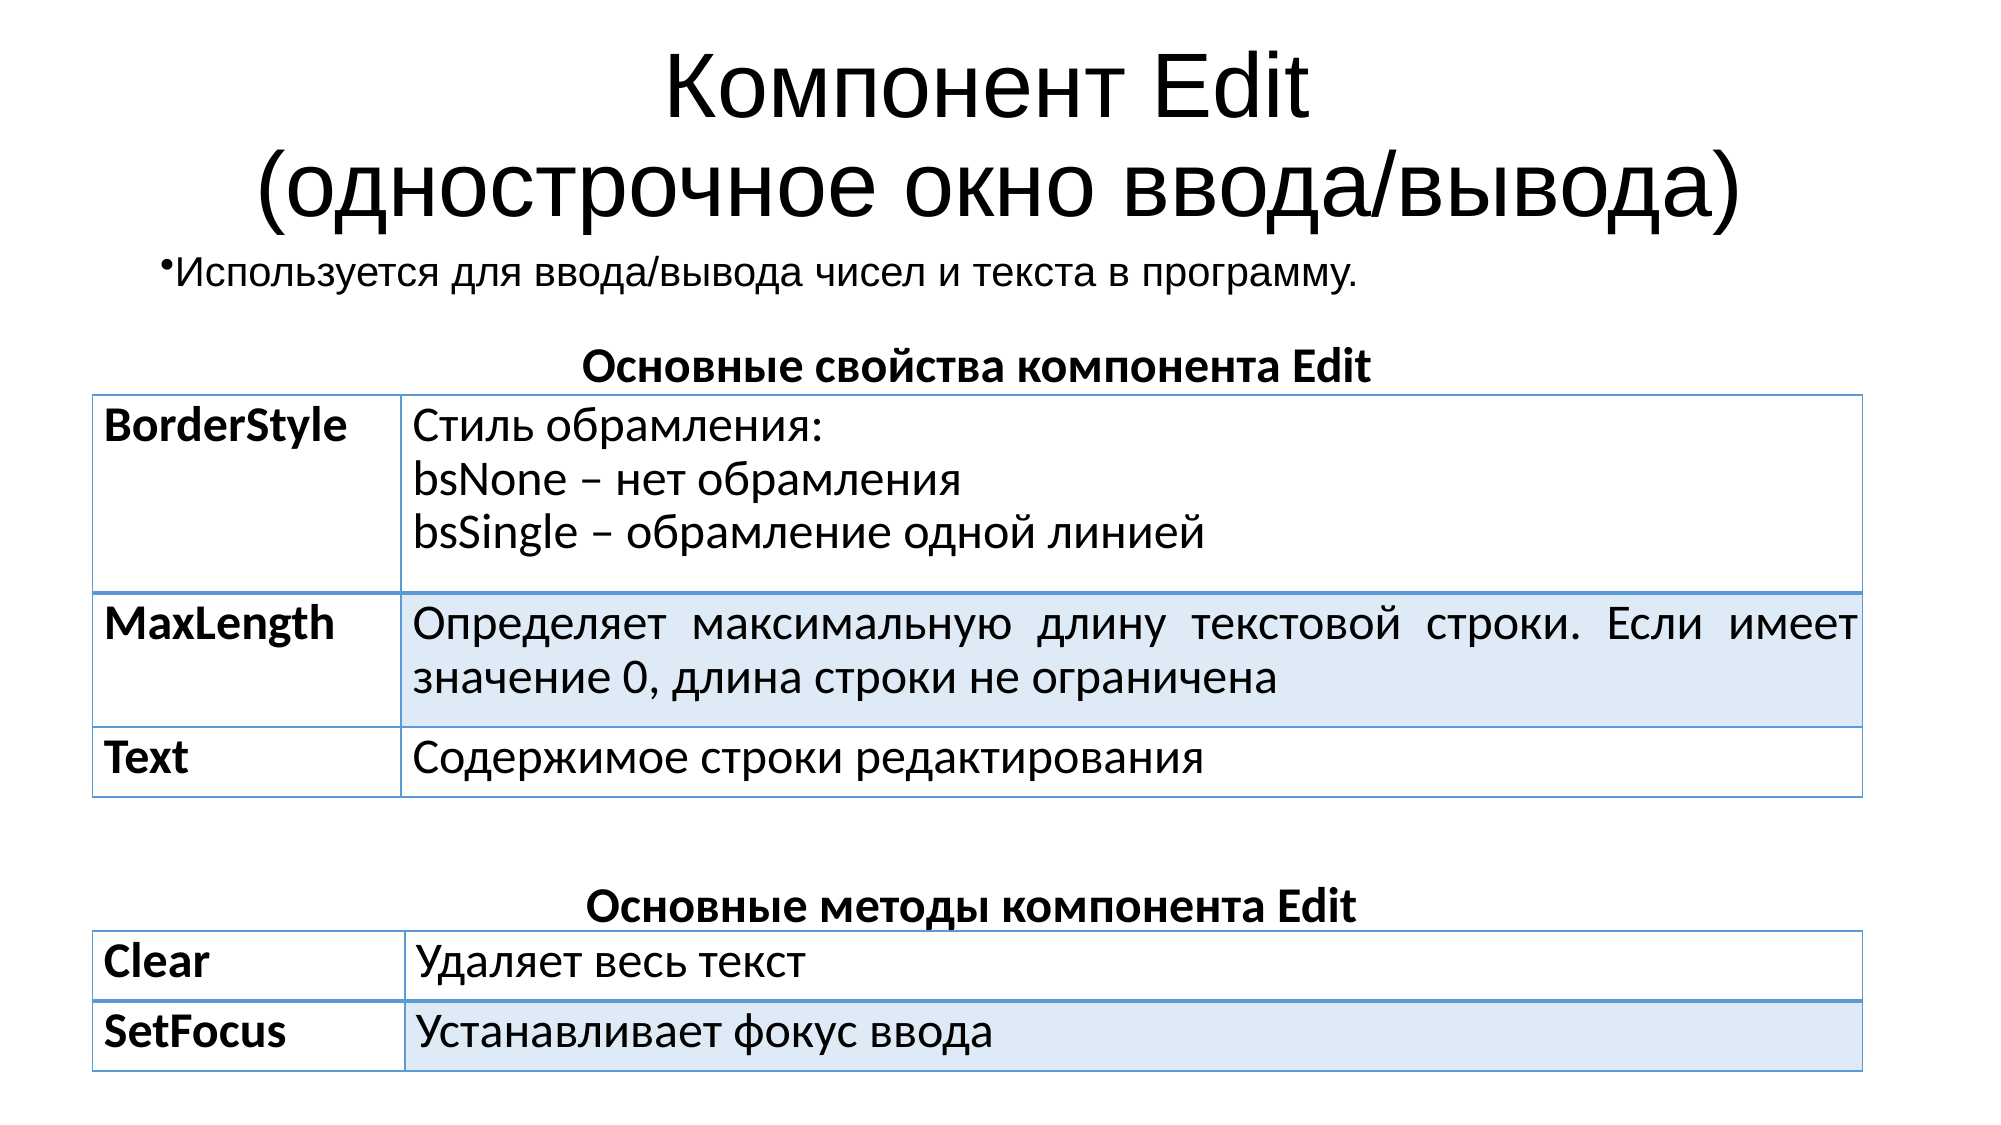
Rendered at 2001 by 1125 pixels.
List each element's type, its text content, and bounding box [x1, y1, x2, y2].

table_header Clear [93, 941, 404, 999]
text_box Используется для ввода/вывода чисел и текста в программу. [70, 237, 1930, 302]
table_header Удаляет весь текст [406, 941, 1862, 999]
table_cell SetFocus [93, 1003, 404, 1070]
table_cell Устанавливает фокус ввода [406, 1003, 1862, 1070]
text_box Основные свойства компонента Edit Основные методы компонента Edit [92, 325, 1863, 941]
title Компонент Edit (однострочное окно ввода/вывода) [137, 28, 1863, 237]
